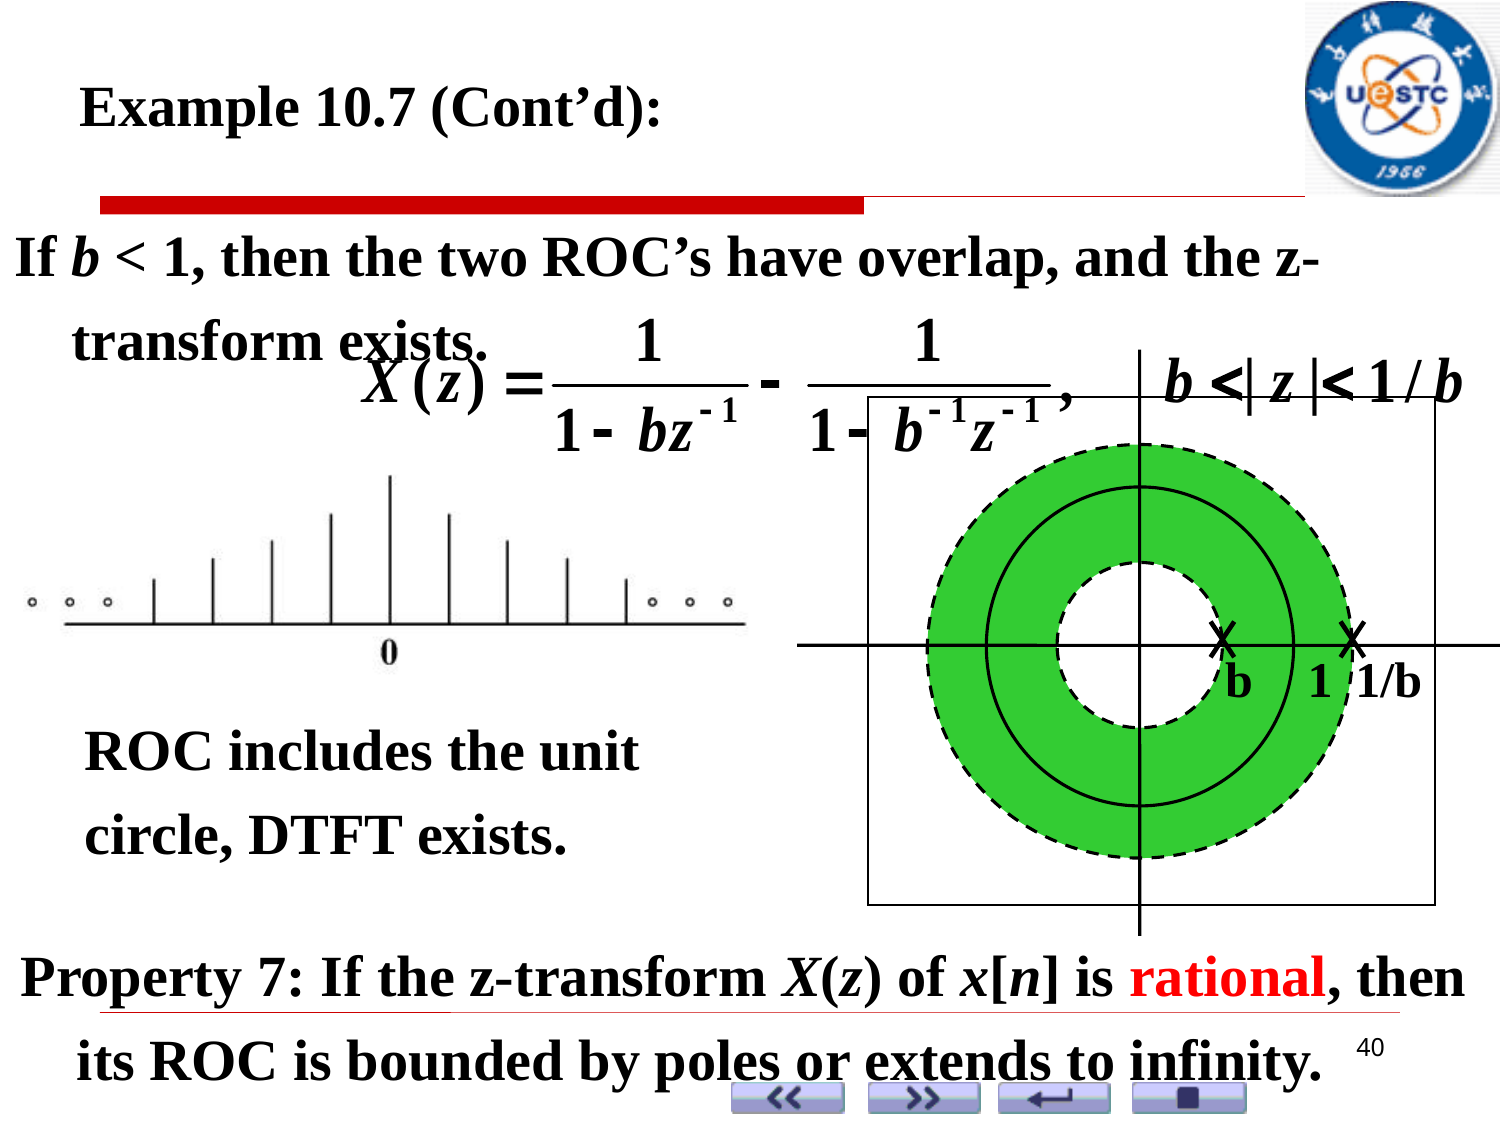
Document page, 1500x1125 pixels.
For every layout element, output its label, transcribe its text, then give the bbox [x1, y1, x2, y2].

picture [22, 474, 757, 677]
text_box If b < 1, then the two ROC’s have overlap, and the z-transform exists. [0, 196, 1500, 279]
picture [731, 1095, 845, 1114]
text_box Property 7: If the z-transform X(z) of x[n] is rational, then its ROC is bounded by poles or extends to infinity. [5, 916, 1489, 1095]
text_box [796, 349, 1500, 937]
picture [1132, 1103, 1247, 1114]
picture [1305, 1, 1500, 196]
text_box ROC includes the unit circle, DTFT exists. [70, 690, 756, 916]
slide_number 40 [1074, 1095, 1401, 1103]
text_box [348, 295, 1475, 468]
picture [998, 1095, 1111, 1114]
picture [868, 1095, 981, 1114]
text_box Example 10.7 (Cont’d): [64, 60, 1065, 161]
